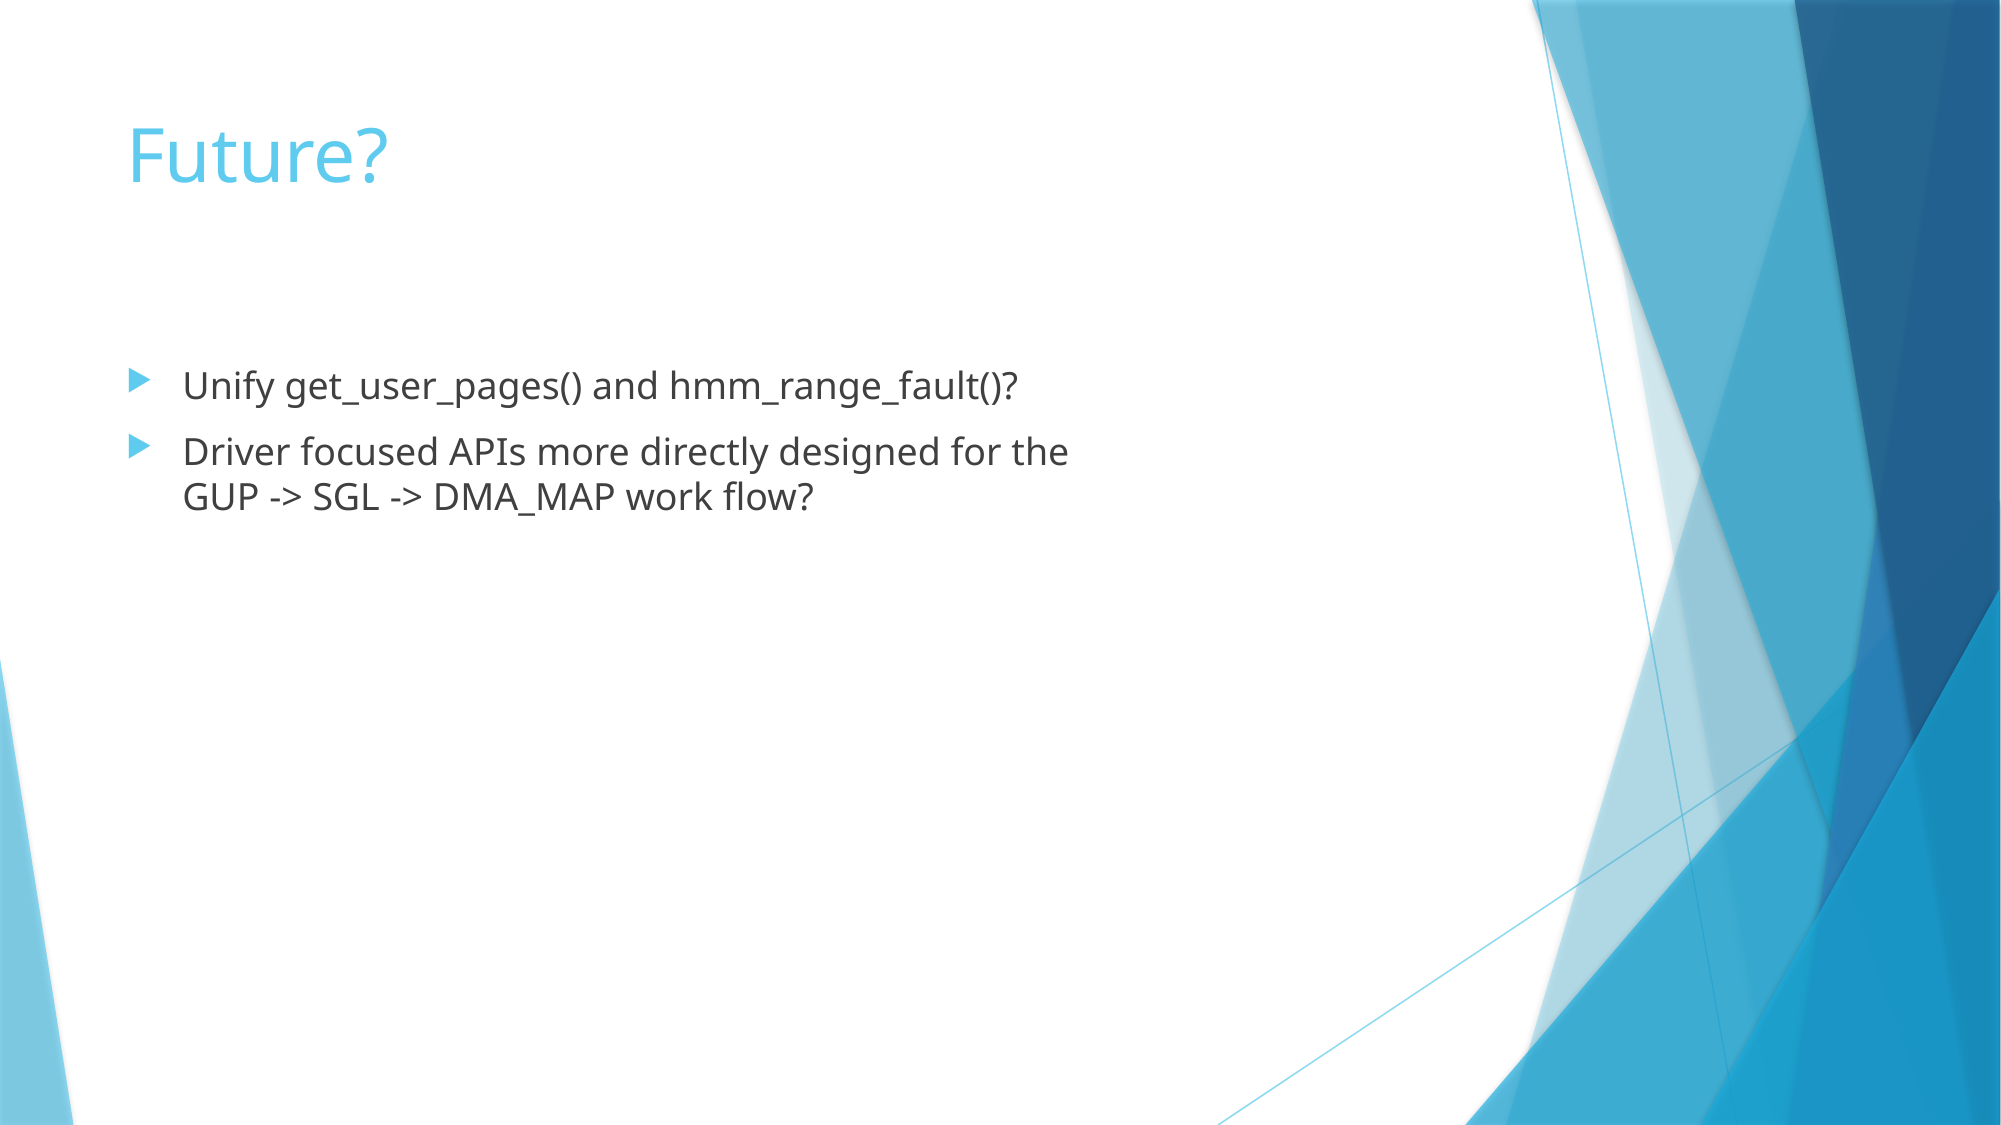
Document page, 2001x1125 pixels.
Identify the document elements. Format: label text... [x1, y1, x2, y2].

title Future? [111, 99, 1522, 317]
list Unify get_user_pages() and hmm_range_fault()? Driver focused APIs more directly designed for the GUP -> SGL -> DMA_MAP work flow? [111, 354, 1522, 992]
